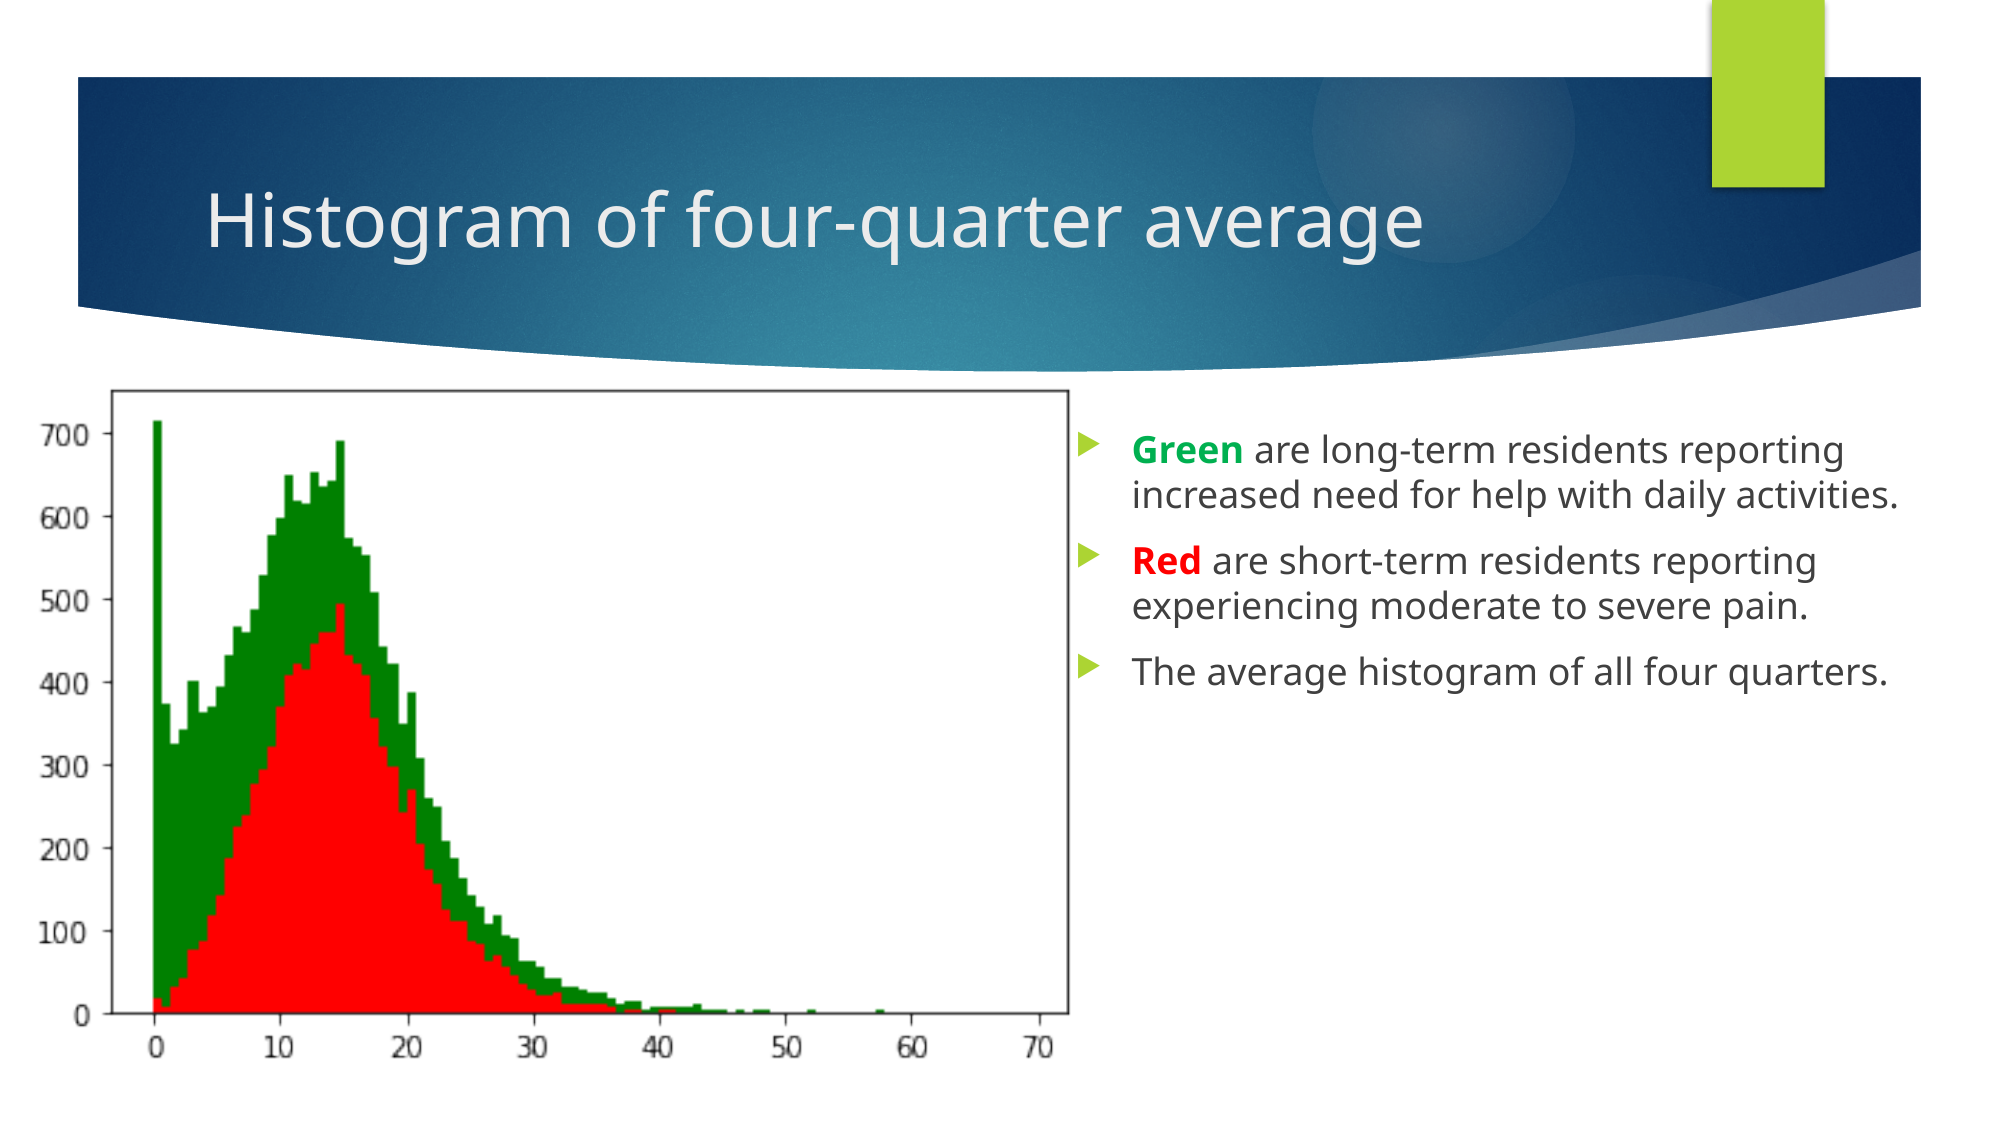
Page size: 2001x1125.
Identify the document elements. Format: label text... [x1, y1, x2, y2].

text_box Green are long-term residents reporting increased need for help with daily activities. Red are short-term residents reporting experiencing moderate to severe pain. The average histogram of all four quarters. [1094, 418, 1945, 1040]
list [17, 373, 1088, 1082]
title Histogram of four-quarter average [189, 159, 1627, 276]
